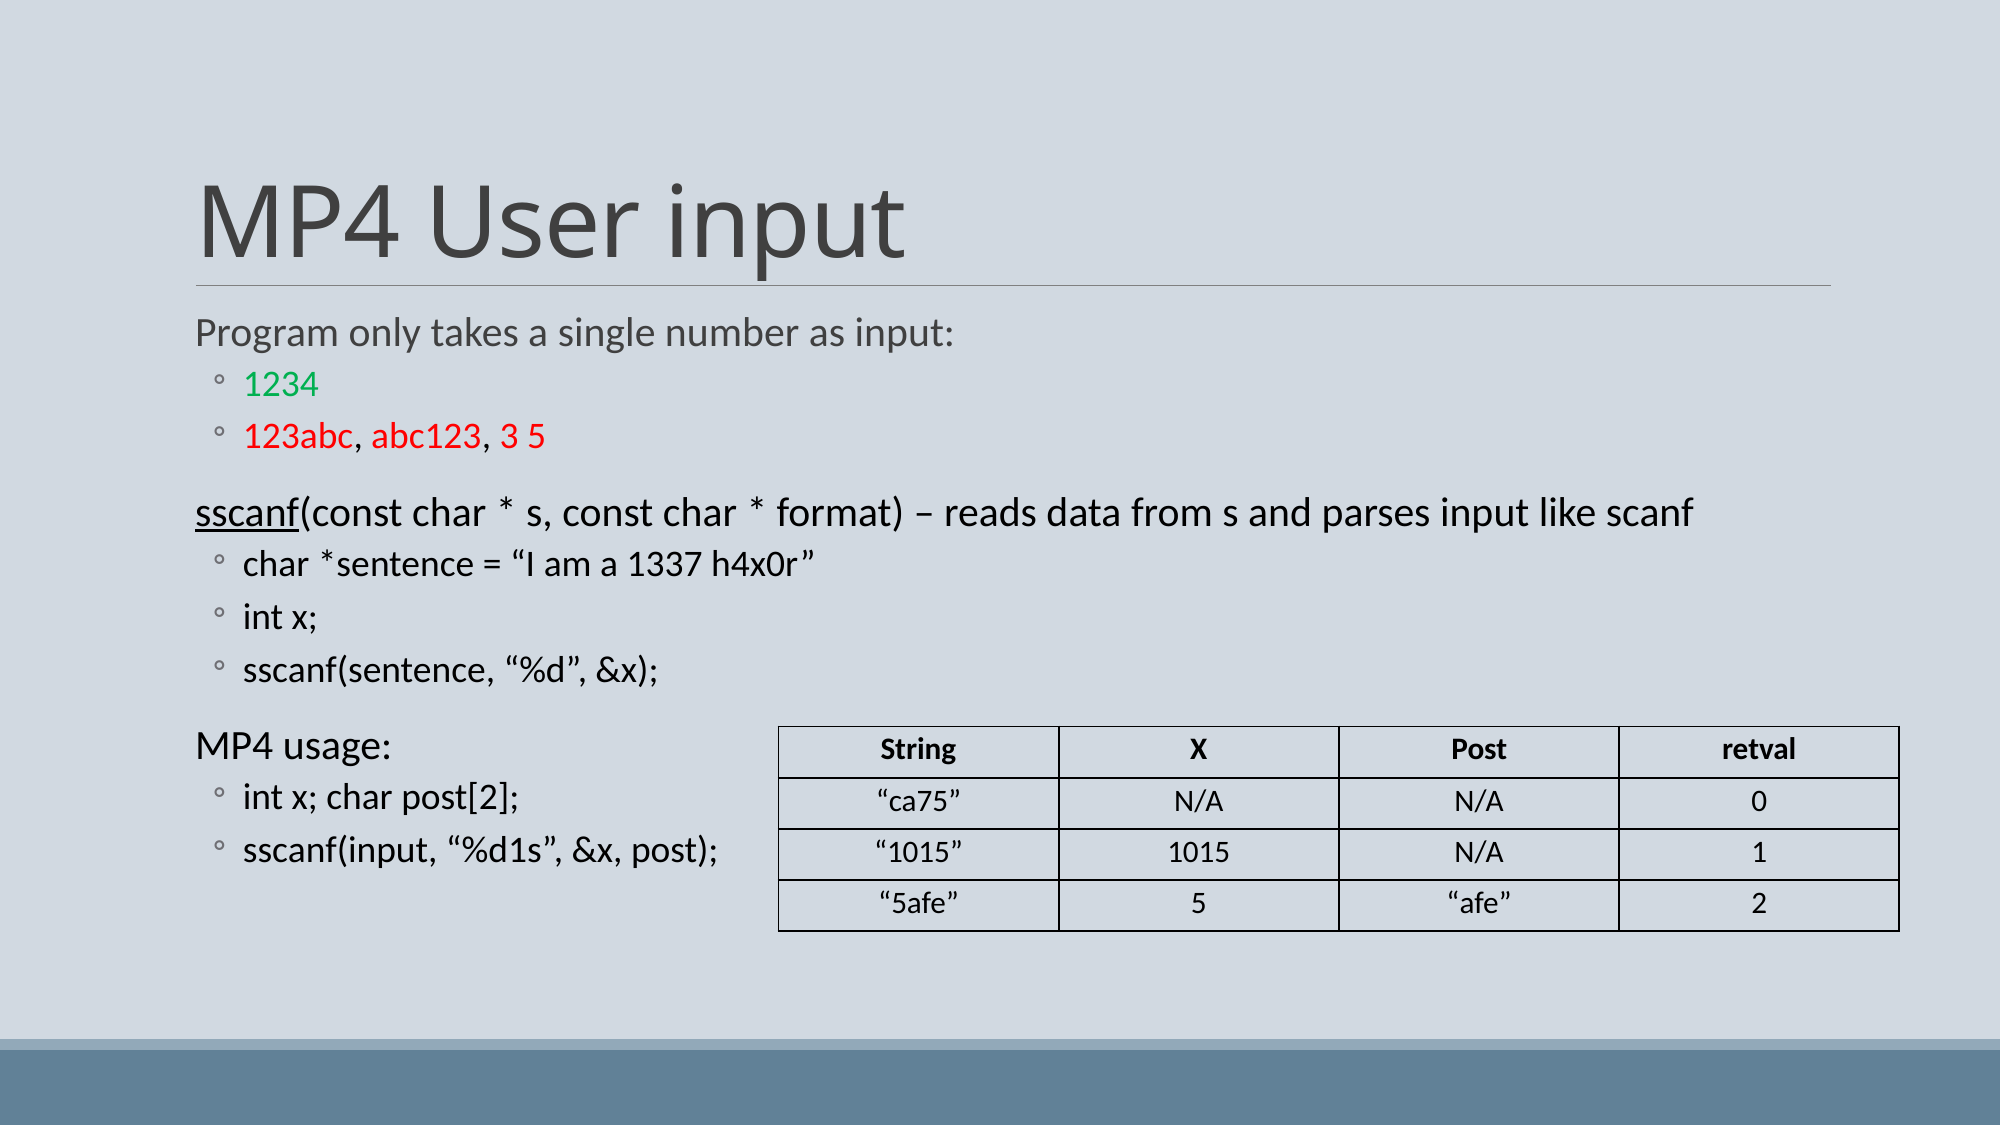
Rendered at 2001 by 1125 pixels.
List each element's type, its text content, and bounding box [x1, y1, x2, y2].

table_header X [1060, 727, 1338, 777]
table_cell 1 [1620, 830, 1898, 879]
table_header Post [1340, 727, 1618, 777]
table_header String [779, 727, 1058, 777]
table_header retval [1620, 727, 1898, 777]
table_cell 0 [1620, 779, 1898, 828]
table_cell N/A [1060, 779, 1338, 828]
title MP4 User input [180, 47, 1830, 285]
list Program only takes a single number as input: 1234 123abc, abc123, 3 5 sscanf(const char * s, const char * format) – reads data from s and parses input like scanf char *sentence = “I am a 1337 h4x0r” int x; sscanf(sentence, “%d”, &x); MP4 usage: int x; char post[2]; sscanf(input, “%d1s”, &x, post); [180, 302, 1830, 963]
table_cell 1015 [1060, 830, 1338, 879]
table_cell 5 [1060, 881, 1338, 930]
table_cell “1015” [779, 830, 1058, 879]
table_cell “5afe” [779, 881, 1058, 930]
table_cell 2 [1620, 881, 1898, 930]
table_cell “ca75” [779, 779, 1058, 828]
table_cell N/A [1340, 830, 1618, 879]
table_cell N/A [1340, 779, 1618, 828]
table_cell “afe” [1340, 881, 1618, 930]
